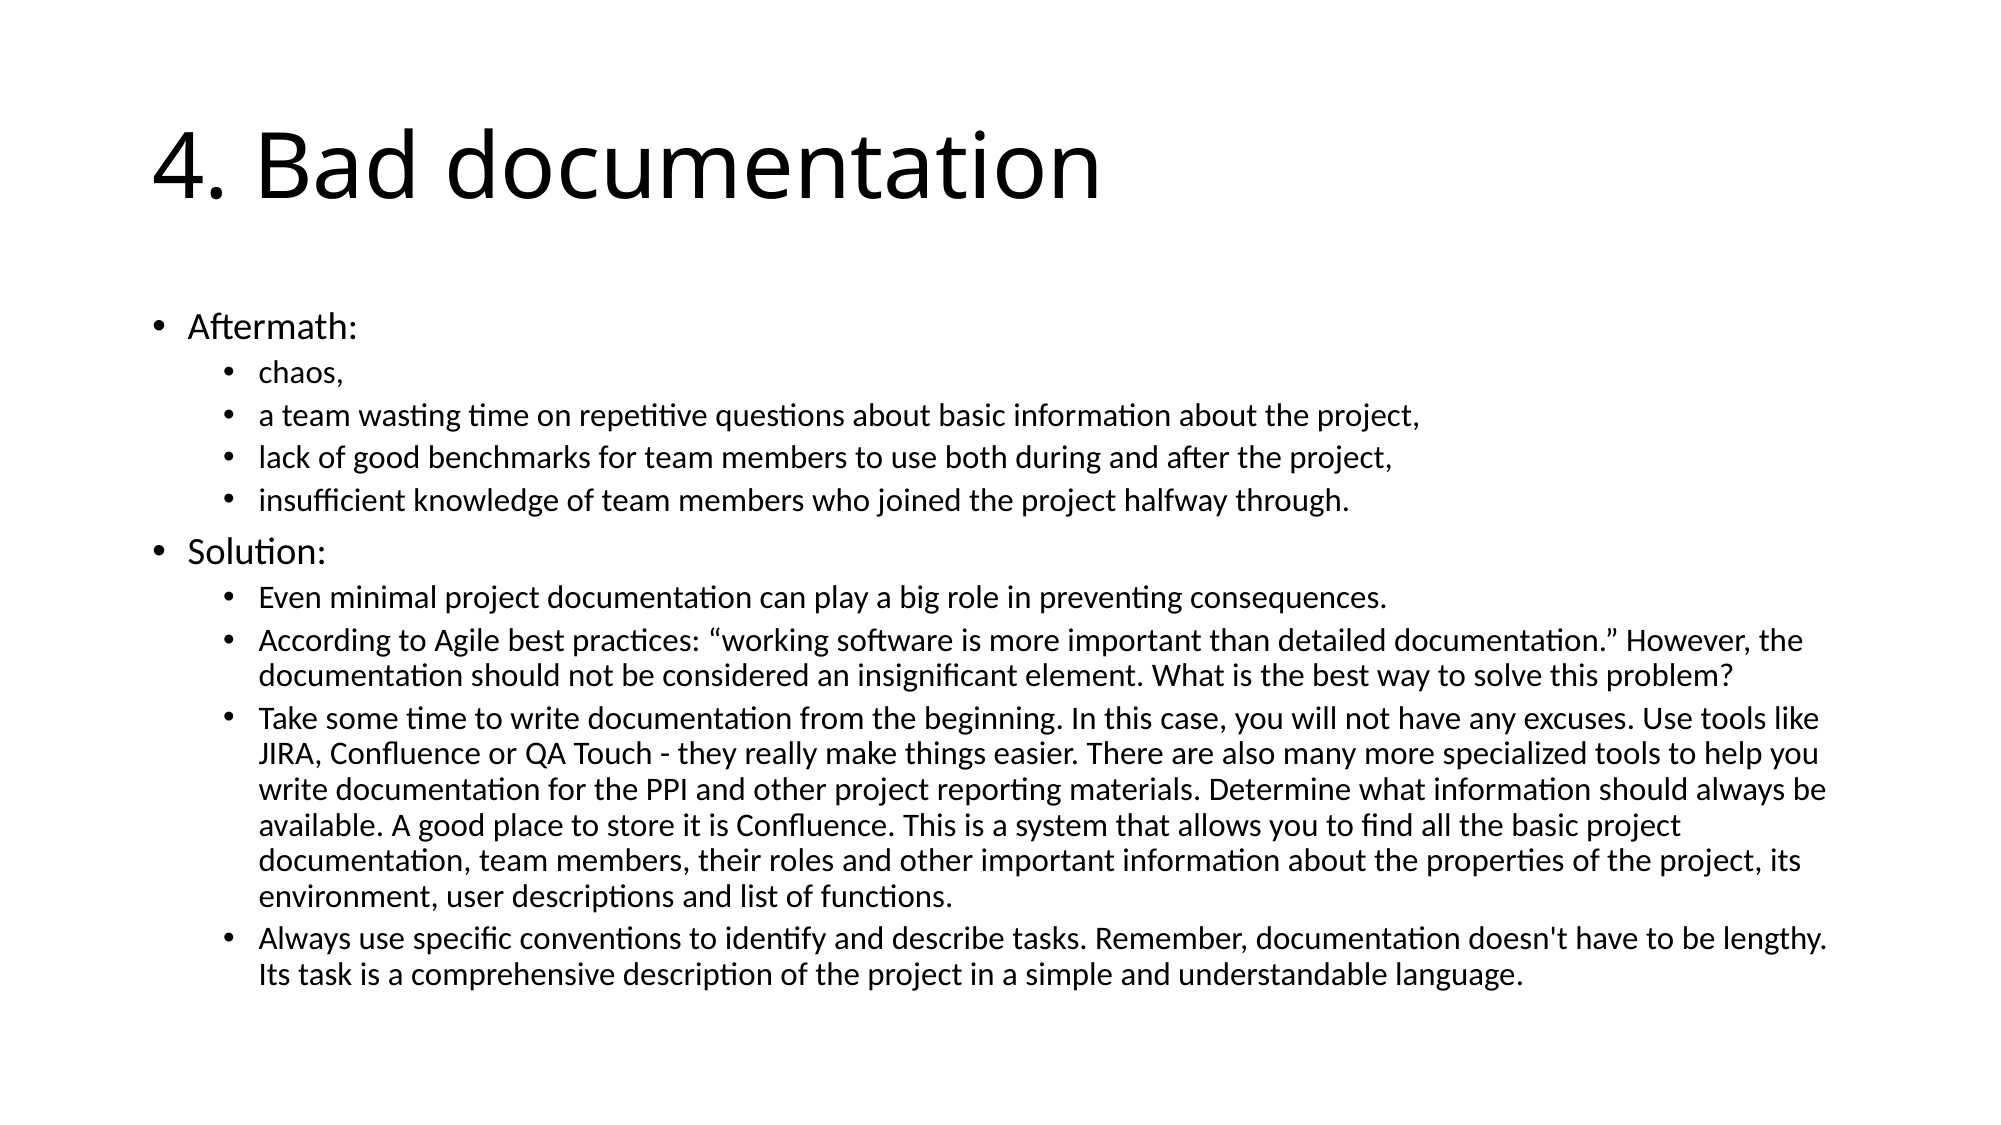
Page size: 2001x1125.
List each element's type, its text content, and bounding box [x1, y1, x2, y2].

title 4. Bad documentation [137, 59, 1863, 278]
list Aftermath: chaos, a team wasting time on repetitive questions about basic information about the project, lack of good benchmarks for team members to use both during and after the project, insufficient knowledge of team members who joined the project halfway through. Solution: Even minimal project documentation can play a big role in preventing consequences. According to Agile best practices: “working software is more important than detailed documentation.” However, the documentation should not be considered an insignificant element. What is the best way to solve this problem? Take some time to write documentation from the beginning. In this case, you will not have any excuses. Use tools like JIRA, Confluence or QA Touch - they really make things easier. There are also many more specialized tools to help you write documentation for the PPI and other project reporting materials. Determine what information should always be available. A good place to store it is Confluence. This is a system that allows you to find all the basic project documentation, team members, their roles and other important information about the properties of the project, its environment, user descriptions and list of functions. Always use specific conventions to identify and describe tasks. Remember, documentation doesn't have to be lengthy. Its task is a comprehensive description of the project in a simple and understandable language. [137, 299, 1863, 1014]
